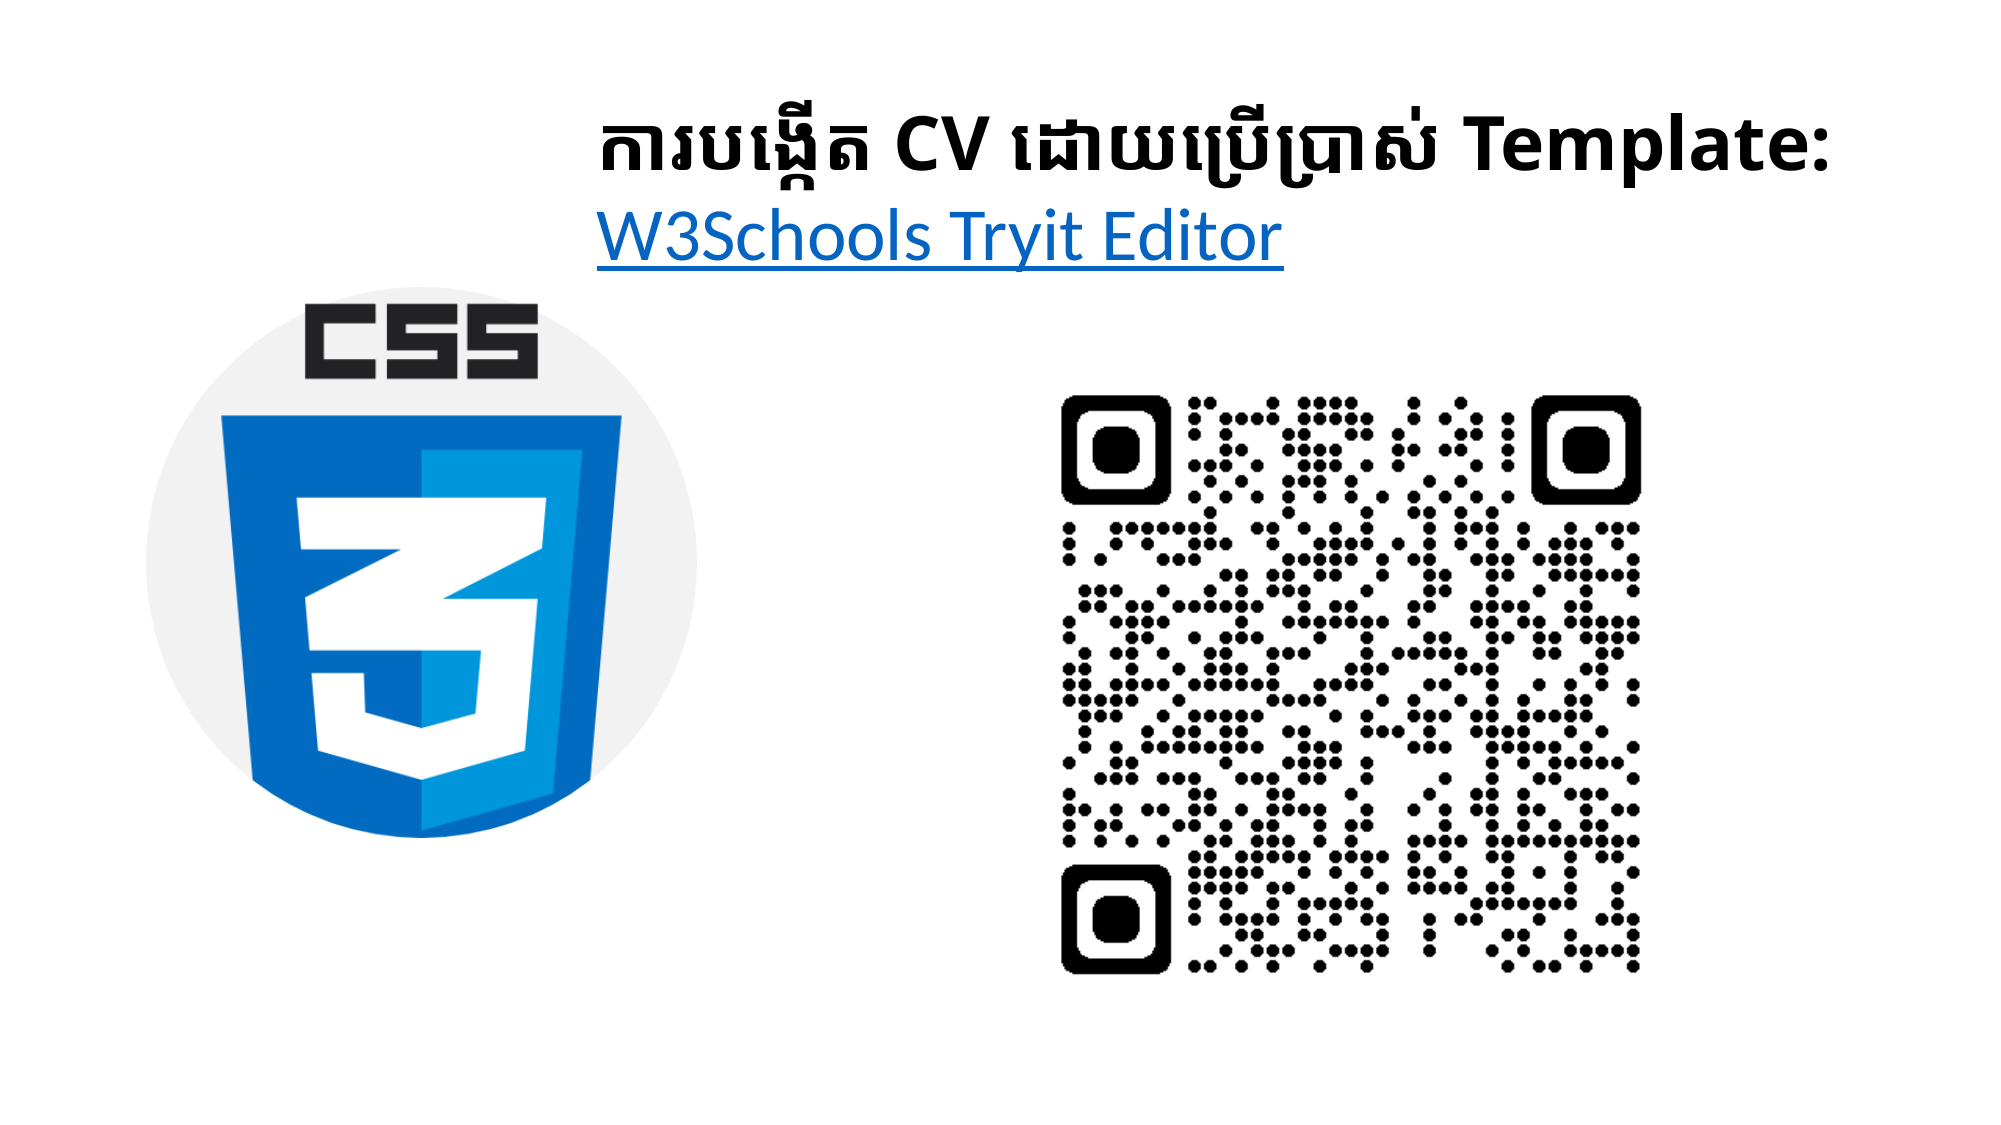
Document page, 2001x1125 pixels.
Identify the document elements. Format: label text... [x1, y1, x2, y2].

text_box ការបង្កើត CV ដោយប្រើប្រាស់ Template: W3Schools Tryit Editor [582, 88, 1959, 374]
picture [146, 287, 697, 838]
picture [999, 333, 1704, 1037]
